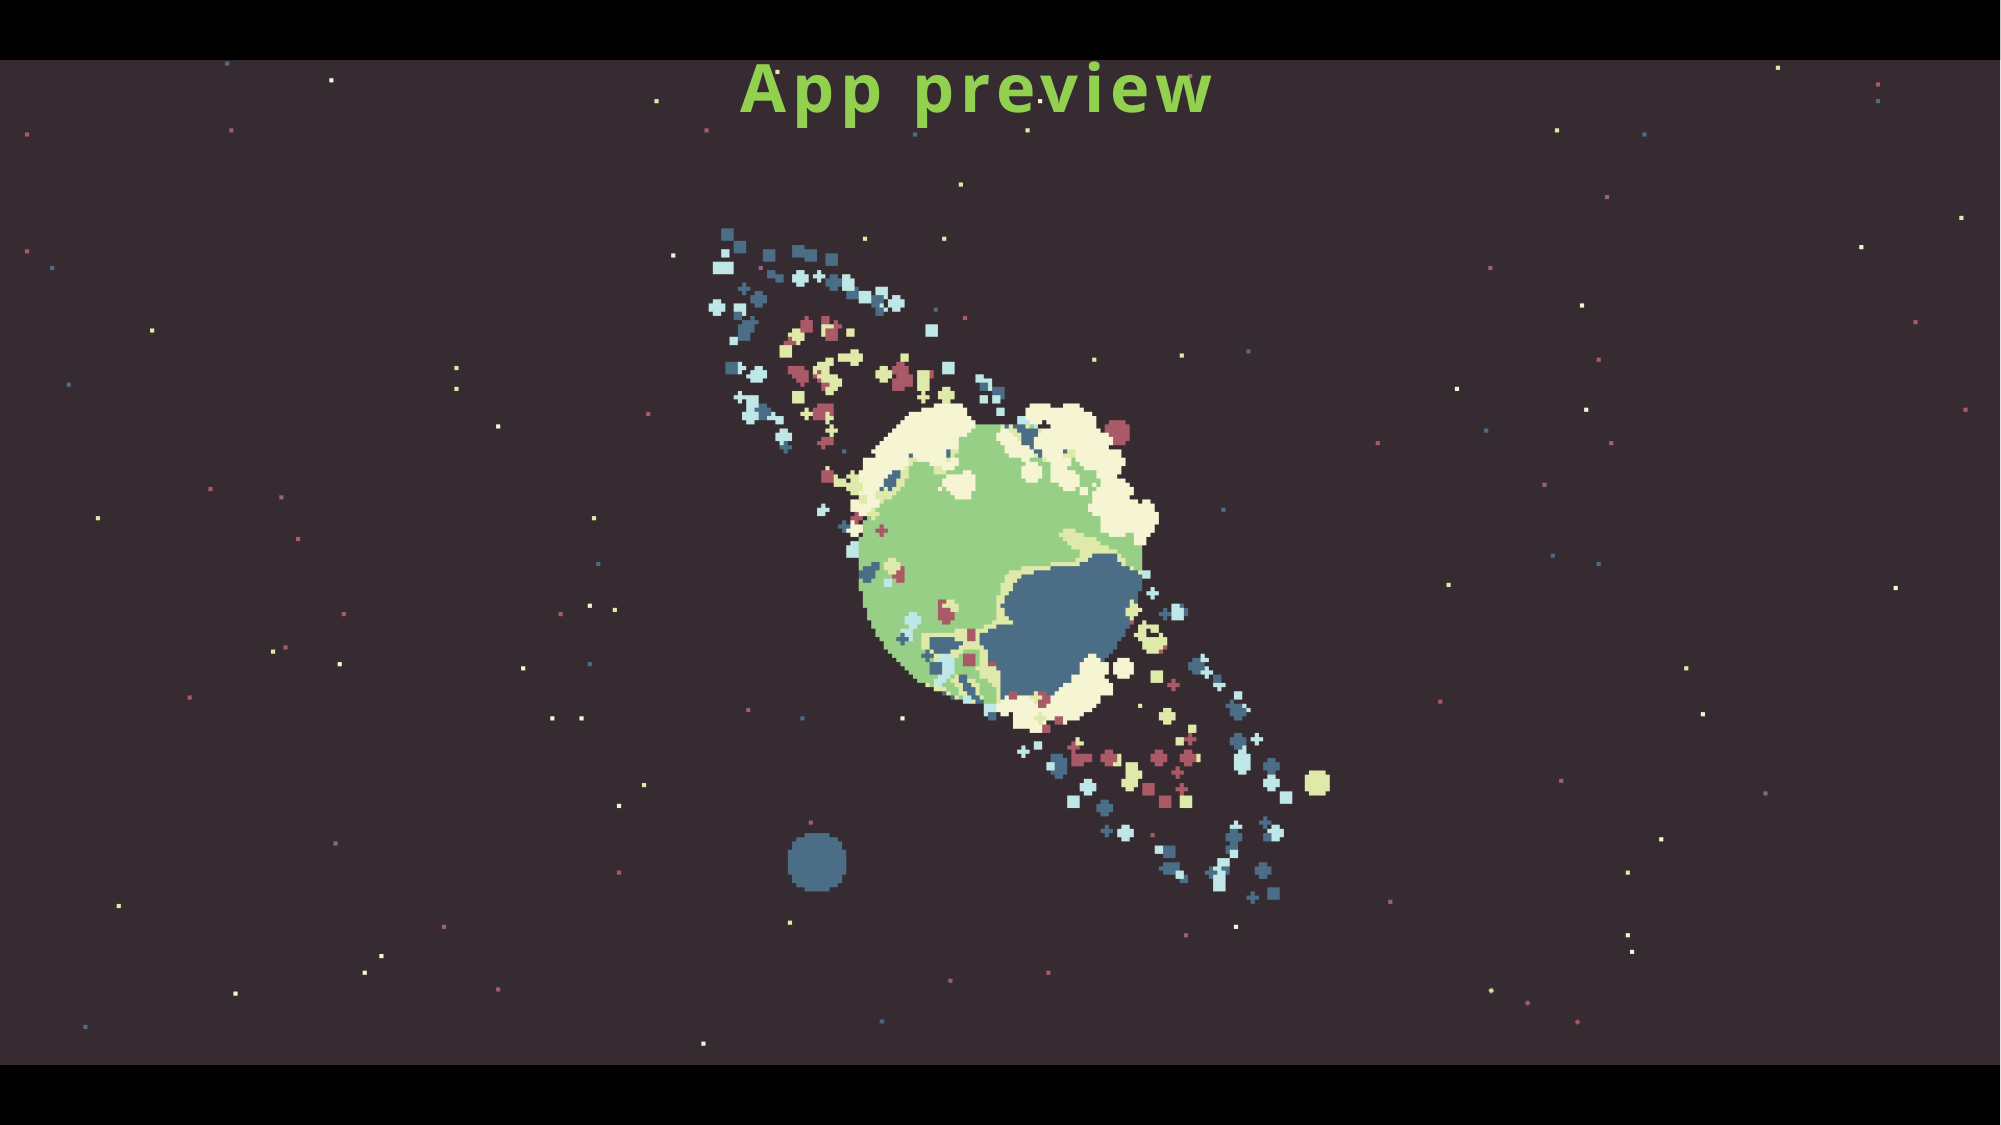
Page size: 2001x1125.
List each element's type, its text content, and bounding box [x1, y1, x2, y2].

picture [0, 60, 2001, 1125]
title App preview [641, 39, 1312, 142]
